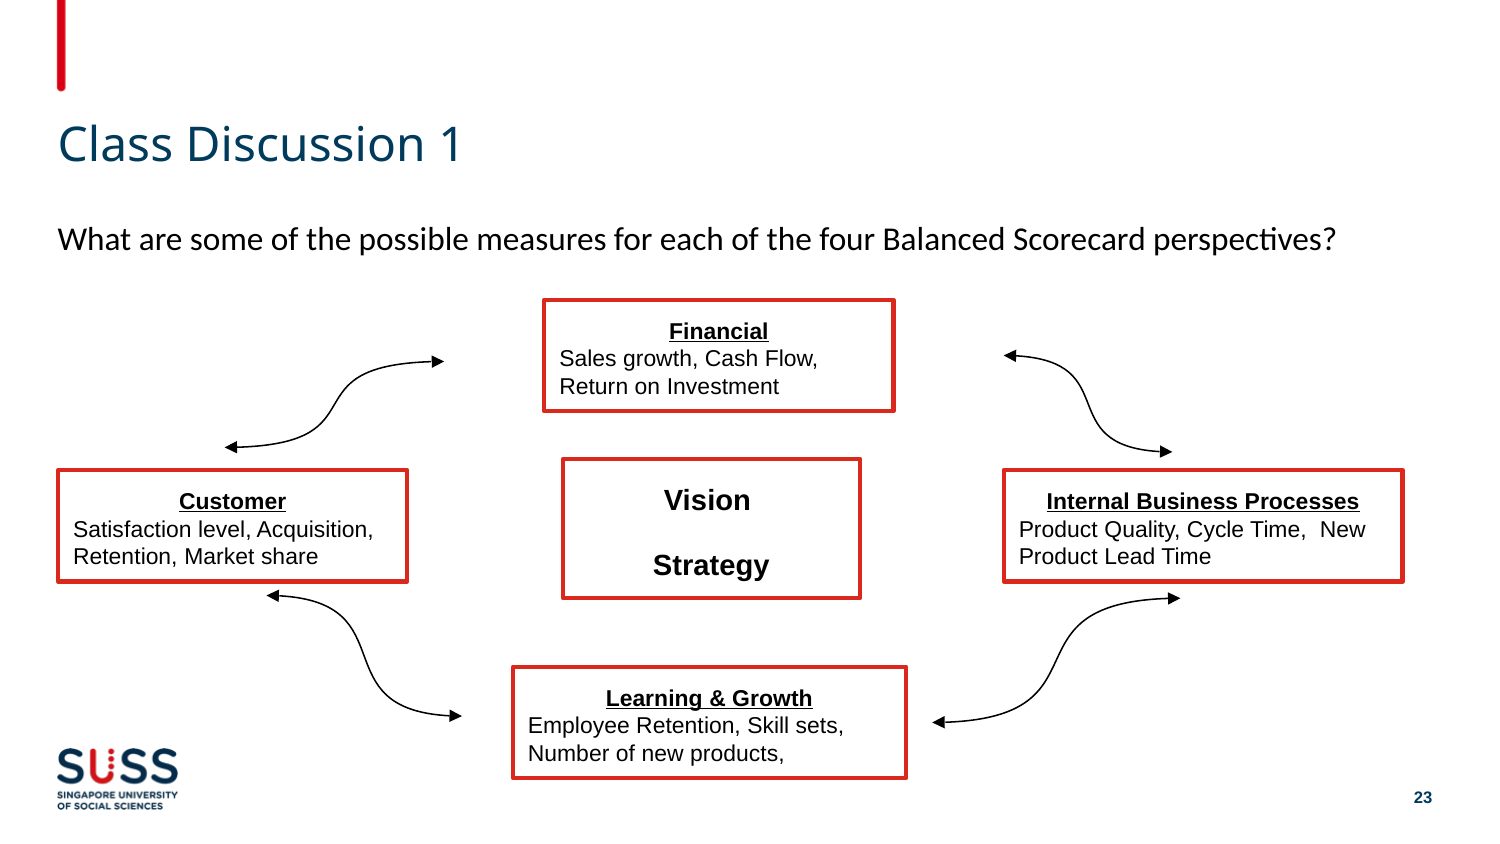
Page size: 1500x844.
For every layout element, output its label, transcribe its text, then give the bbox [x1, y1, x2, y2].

picture [56, 0, 70, 74]
list What are some of the possible measures for each of the four Balanced Scorecard perspectives? [42, 209, 1448, 259]
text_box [57, 299, 1403, 779]
picture [57, 779, 178, 810]
title Class Discussion 1 [42, 74, 1448, 209]
